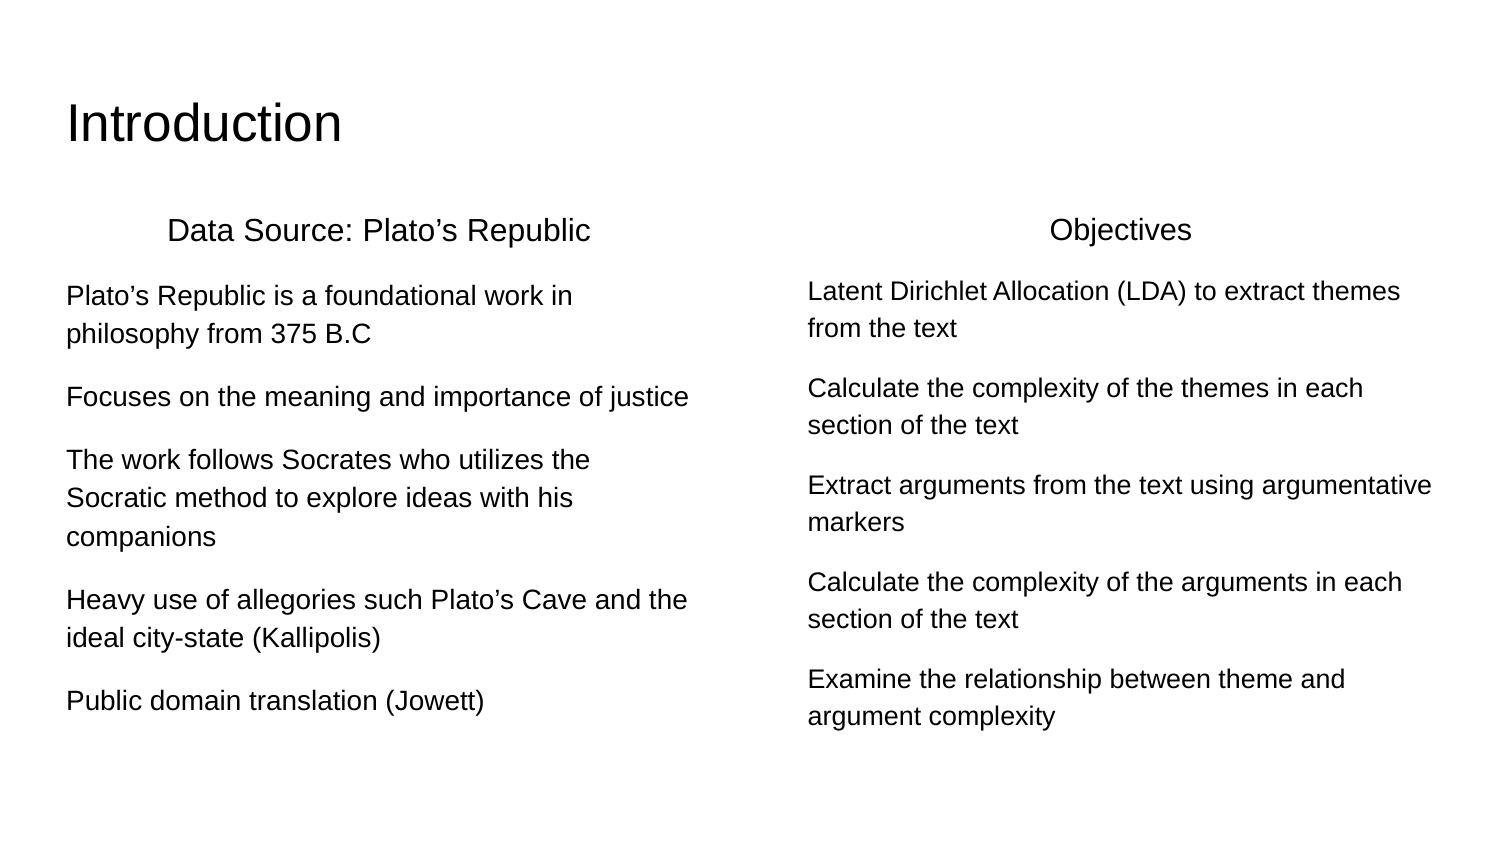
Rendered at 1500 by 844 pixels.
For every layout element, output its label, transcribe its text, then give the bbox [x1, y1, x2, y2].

list Data Source: Plato’s Republic Plato’s Republic is a foundational work in philosophy from 375 B.C Focuses on the meaning and importance of justice The work follows Socrates who utilizes the Socratic method to explore ideas with his companions Heavy use of allegories such Plato’s Cave and the ideal city-state (Kallipolis) Public domain translation (Jowett) [51, 189, 708, 750]
list Objectives Latent Dirichlet Allocation (LDA) to extract themes from the text Calculate the complexity of the themes in each section of the text Extract arguments from the text using argumentative markers Calculate the complexity of the arguments in each section of the text Examine the relationship between theme and argument complexity [792, 189, 1449, 750]
title Introduction [51, 72, 1449, 167]
